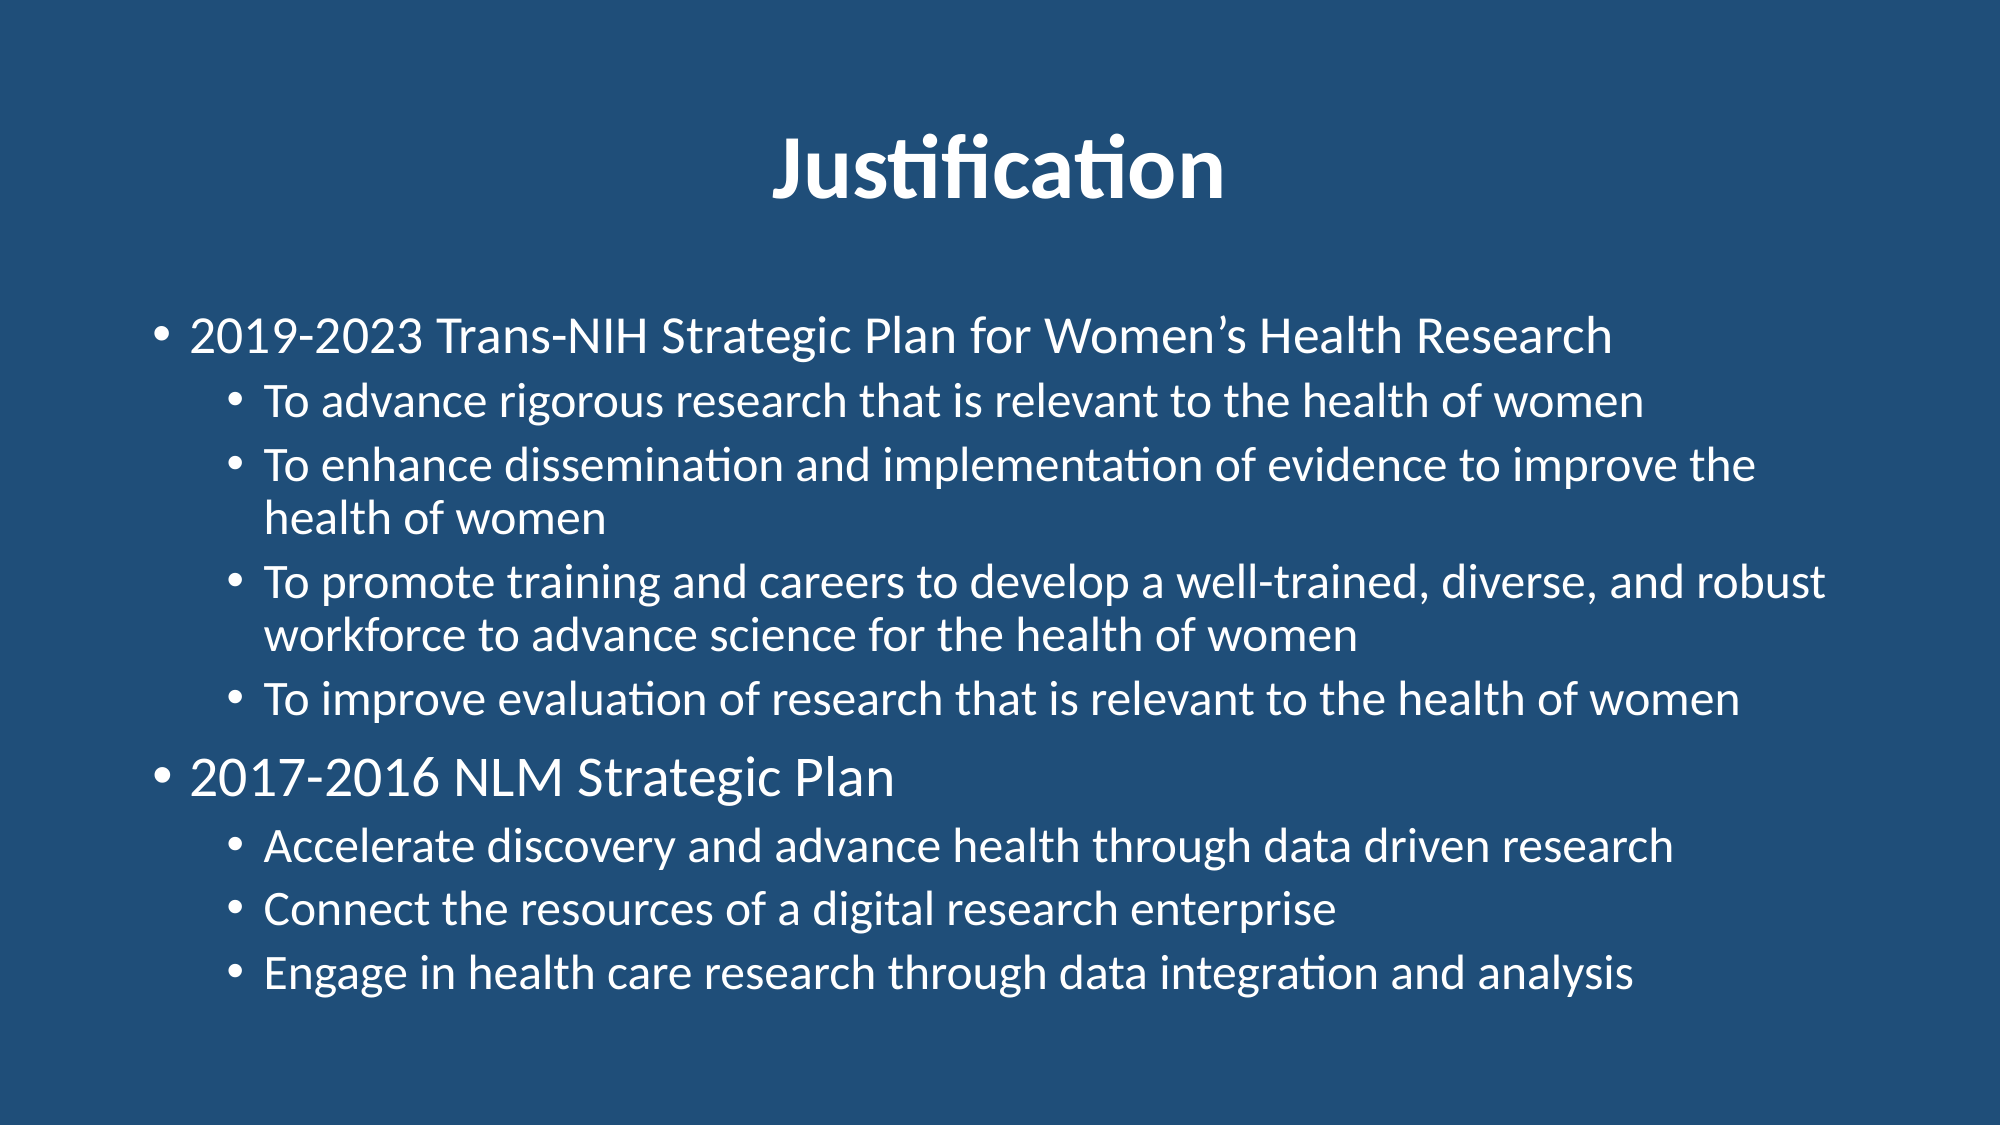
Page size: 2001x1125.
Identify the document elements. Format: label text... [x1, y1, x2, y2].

title Justification [137, 59, 1863, 278]
list 2019-2023 Trans-NIH Strategic Plan for Women’s Health Research To advance rigorous research that is relevant to the health of women To enhance dissemination and implementation of evidence to improve the health of women To promote training and careers to develop a well-trained, diverse, and robust workforce to advance science for the health of women To improve evaluation of research that is relevant to the health of women 2017-2016 NLM Strategic Plan Accelerate discovery and advance health through data driven research Connect the resources of a digital research enterprise Engage in health care research through data integration and analysis [137, 299, 1863, 1014]
